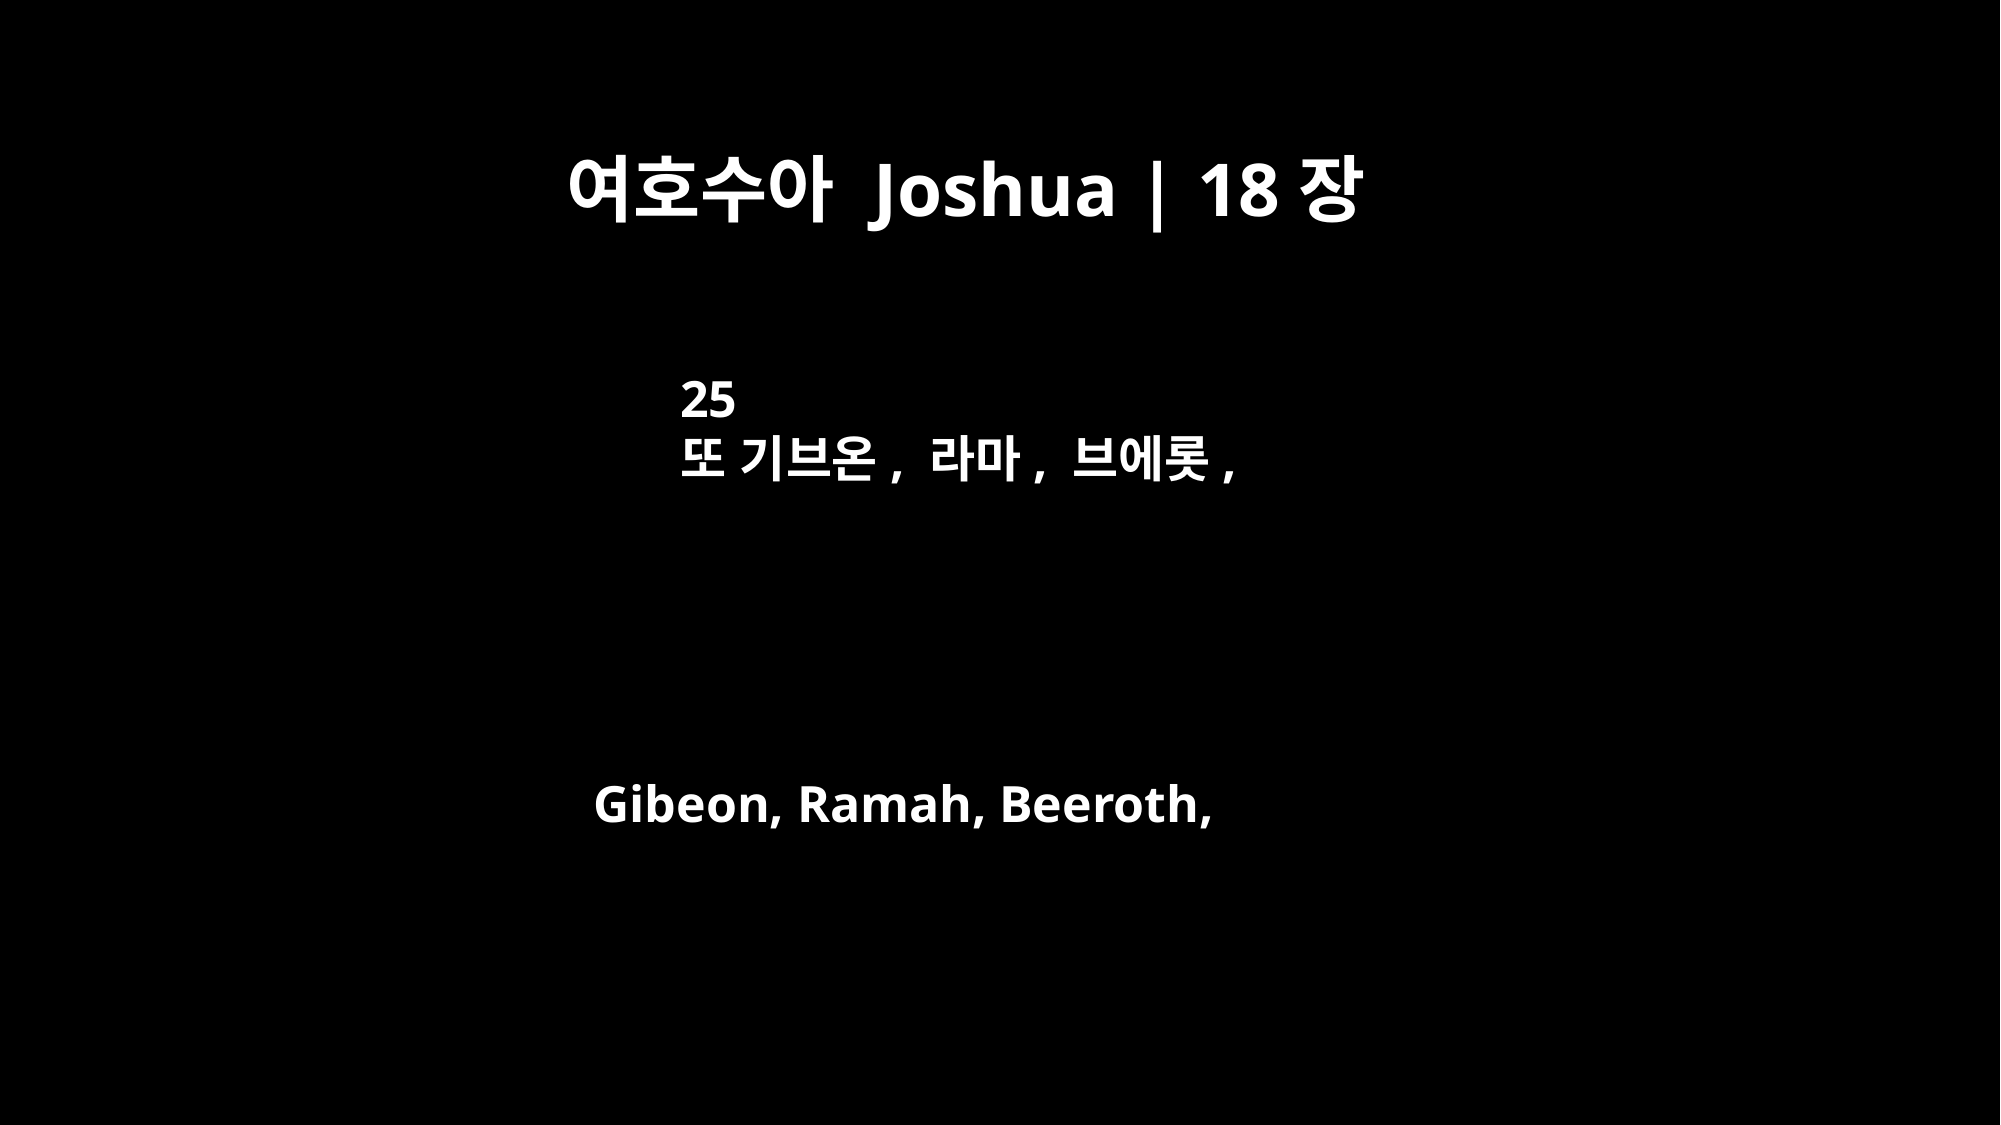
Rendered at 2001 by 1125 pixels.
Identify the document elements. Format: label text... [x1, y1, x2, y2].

text_box Gibeon, Ramah, Beeroth, [578, 764, 1229, 840]
text_box 여호수아 Joshua | 18장 [551, 136, 1381, 239]
text_box 25 또 기브온, 라마, 브에롯, [665, 359, 1252, 495]
